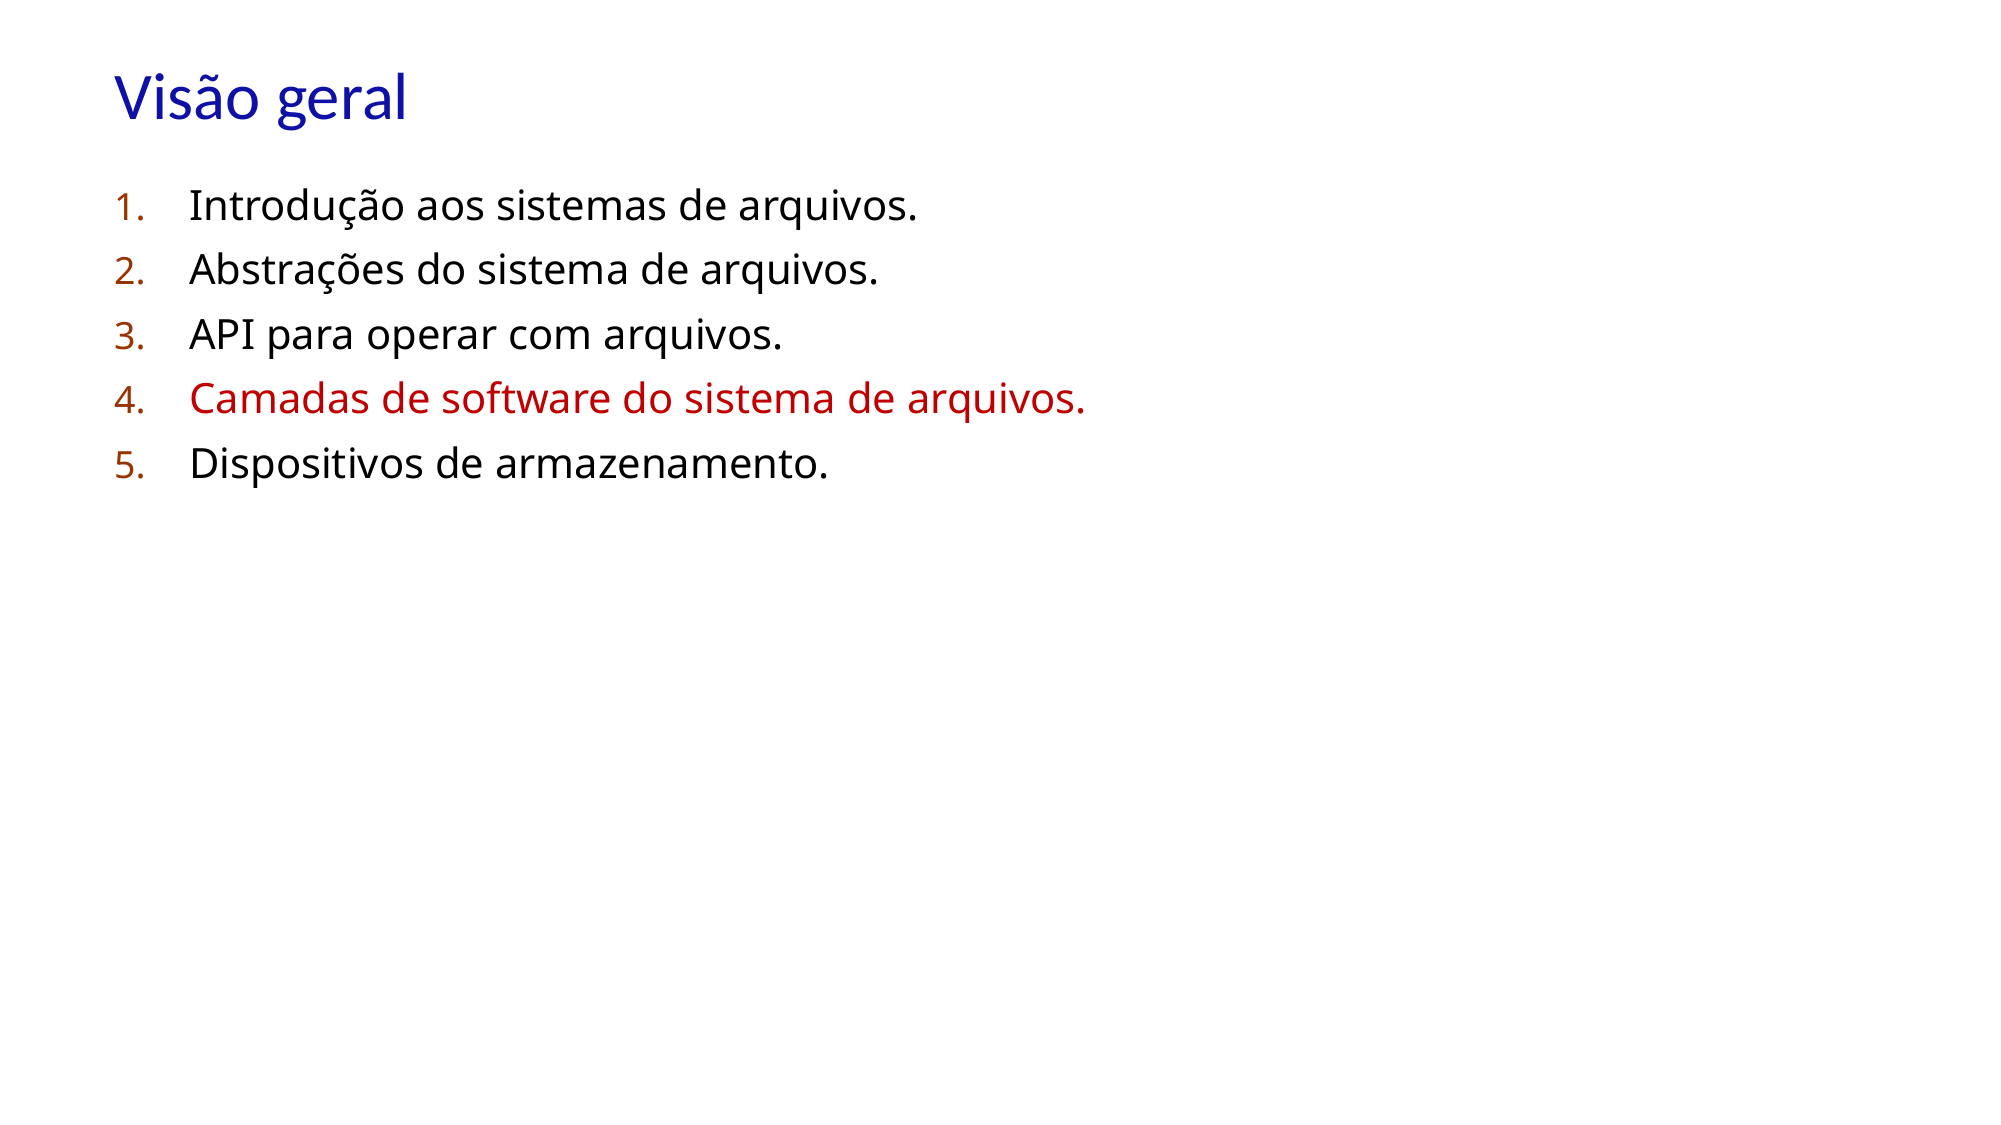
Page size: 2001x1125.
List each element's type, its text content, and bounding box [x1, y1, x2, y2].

title Visão geral [99, 45, 1900, 141]
text_box Introdução aos sistemas de arquivos. Abstrações do sistema de arquivos. API para operar com arquivos. Camadas de software do sistema de arquivos. Dispositivos de armazenamento. [99, 171, 2000, 1064]
